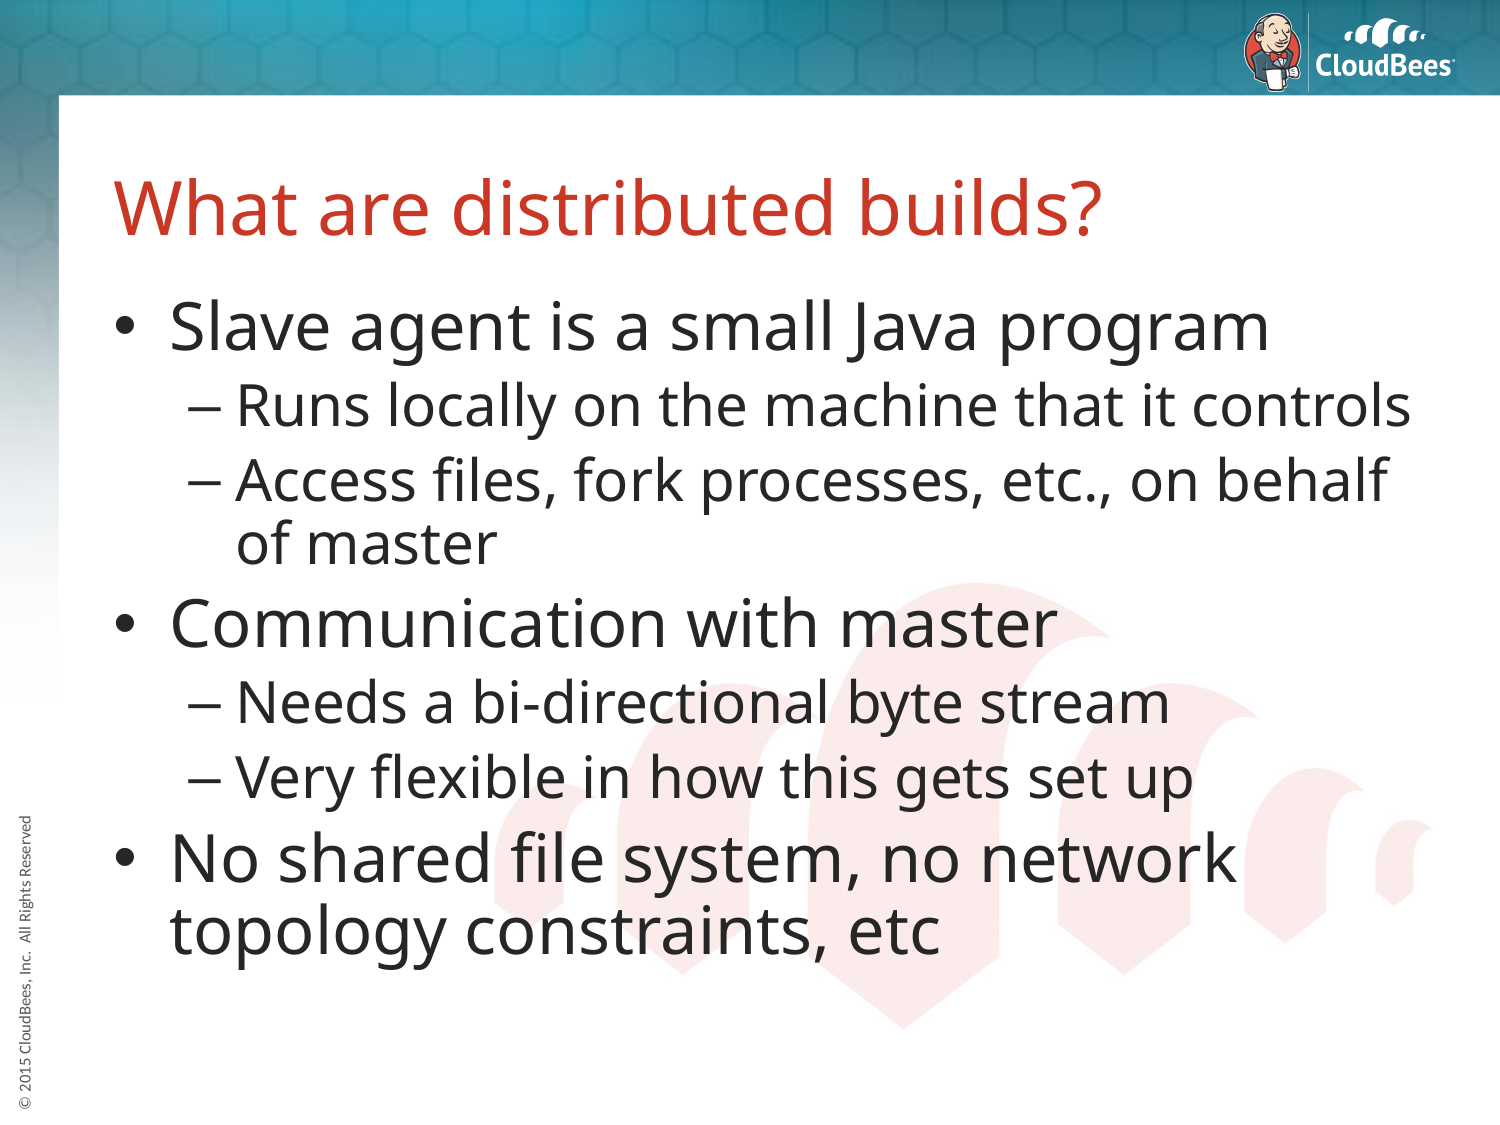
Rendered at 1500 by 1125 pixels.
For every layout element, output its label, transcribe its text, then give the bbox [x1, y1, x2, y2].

list Slave agent is a small Java program Runs locally on the machine that it controls Access files, fork processes, etc., on behalf of master Communication with master Needs a bi-directional byte stream Very flexible in how this gets set up No shared file system, no network topology constraints, etc [98, 277, 1448, 1021]
picture [0, 0, 1500, 1125]
title What are distributed builds? [98, 136, 1448, 274]
picture [468, 559, 1455, 1052]
